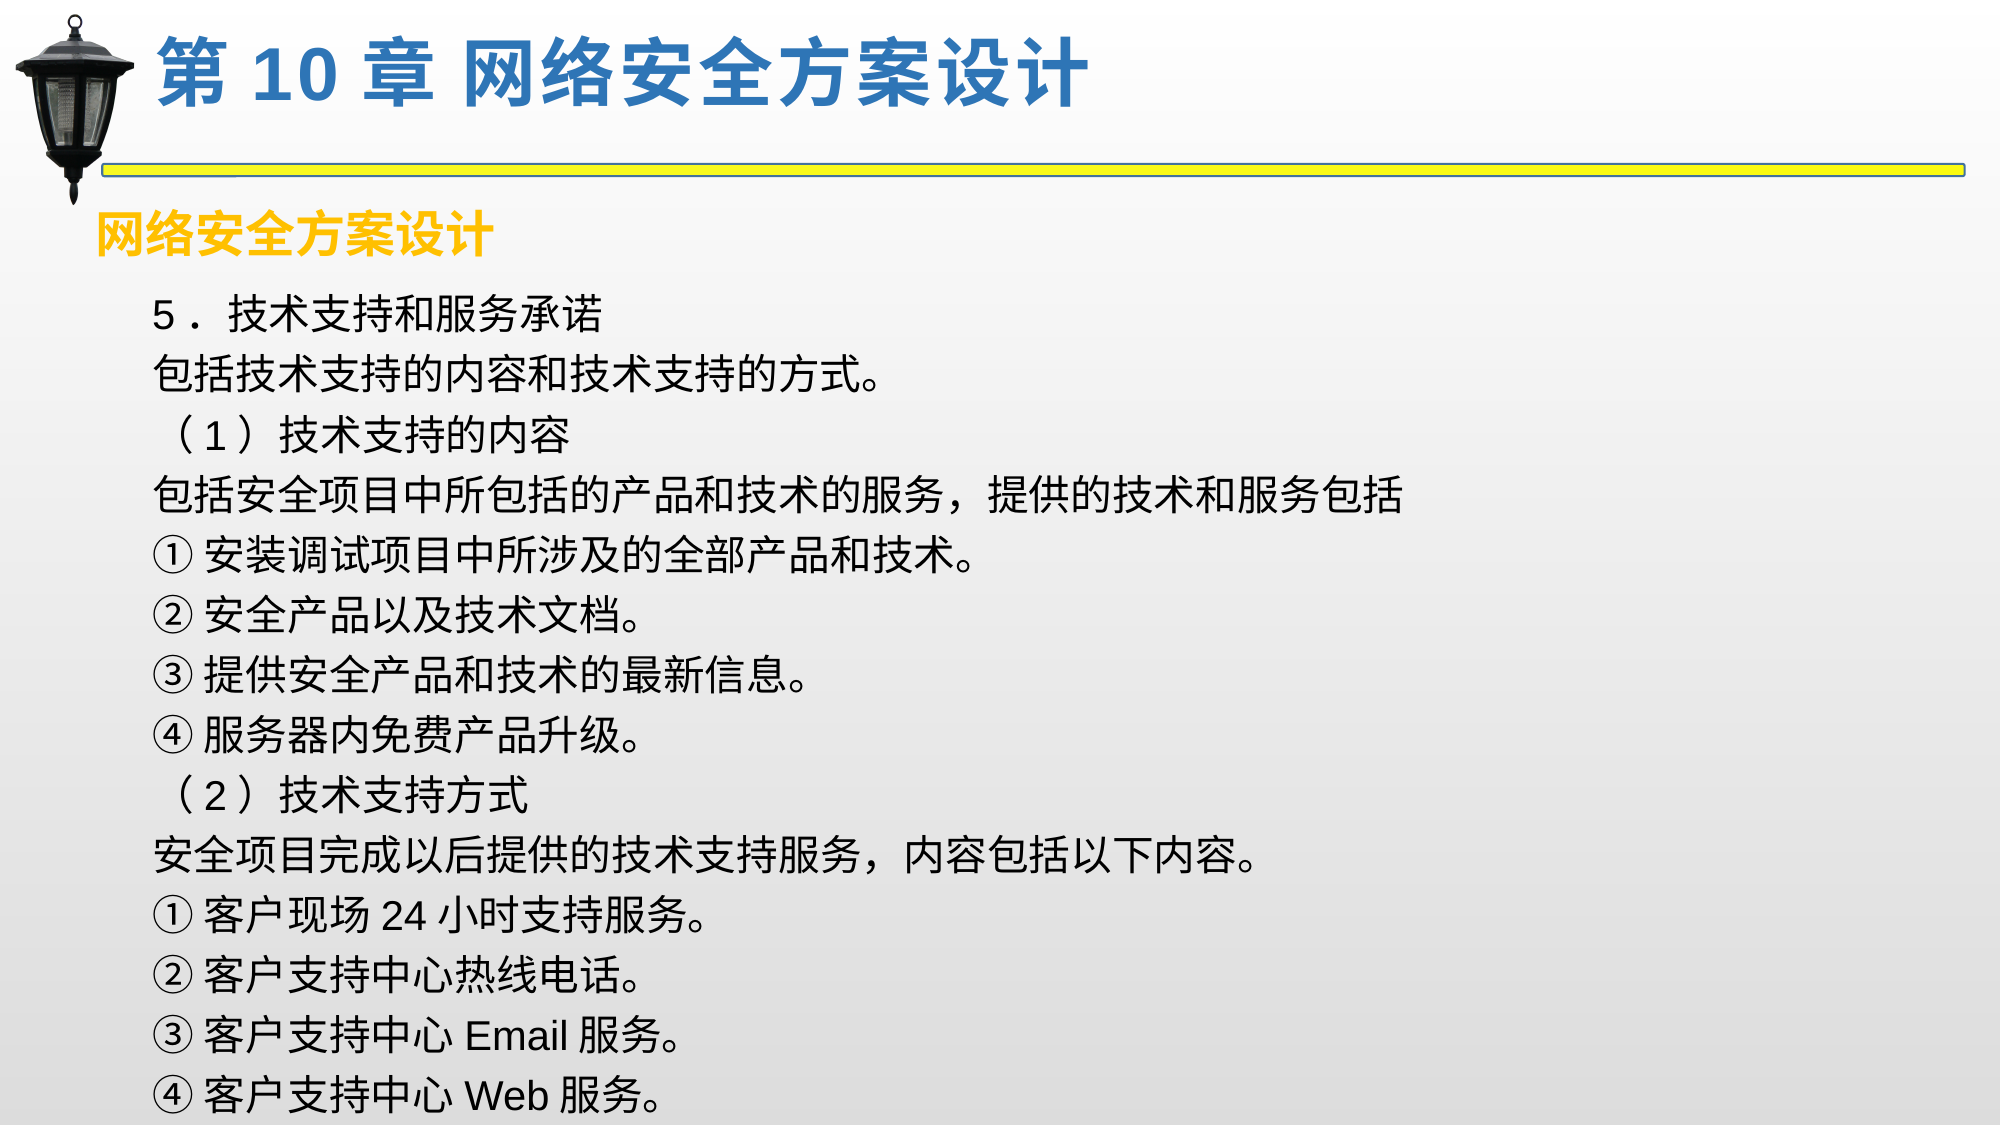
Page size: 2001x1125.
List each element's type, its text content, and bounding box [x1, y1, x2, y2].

text_box 5．技术支持和服务承诺 包括技术支持的内容和技术支持的方式。 （1）技术支持的内容 包括安全项目中所包括的产品和技术的服务，提供的技术和服务包括 ①安装调试项目中所涉及的全部产品和技术。 ②安全产品以及技术文档。 ③提供安全产品和技术的最新信息。 ④服务器内免费产品升级。 （2）技术支持方式 安全项目完成以后提供的技术支持服务，内容包括以下内容。 ①客户现场24小时支持服务。 ②客户支持中心热线电话。 ③客户支持中心Email服务。 ④客户支持中心Web服务。 [137, 271, 1757, 1125]
text_box 网络安全方案设计 [80, 215, 510, 271]
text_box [9, 6, 1965, 215]
